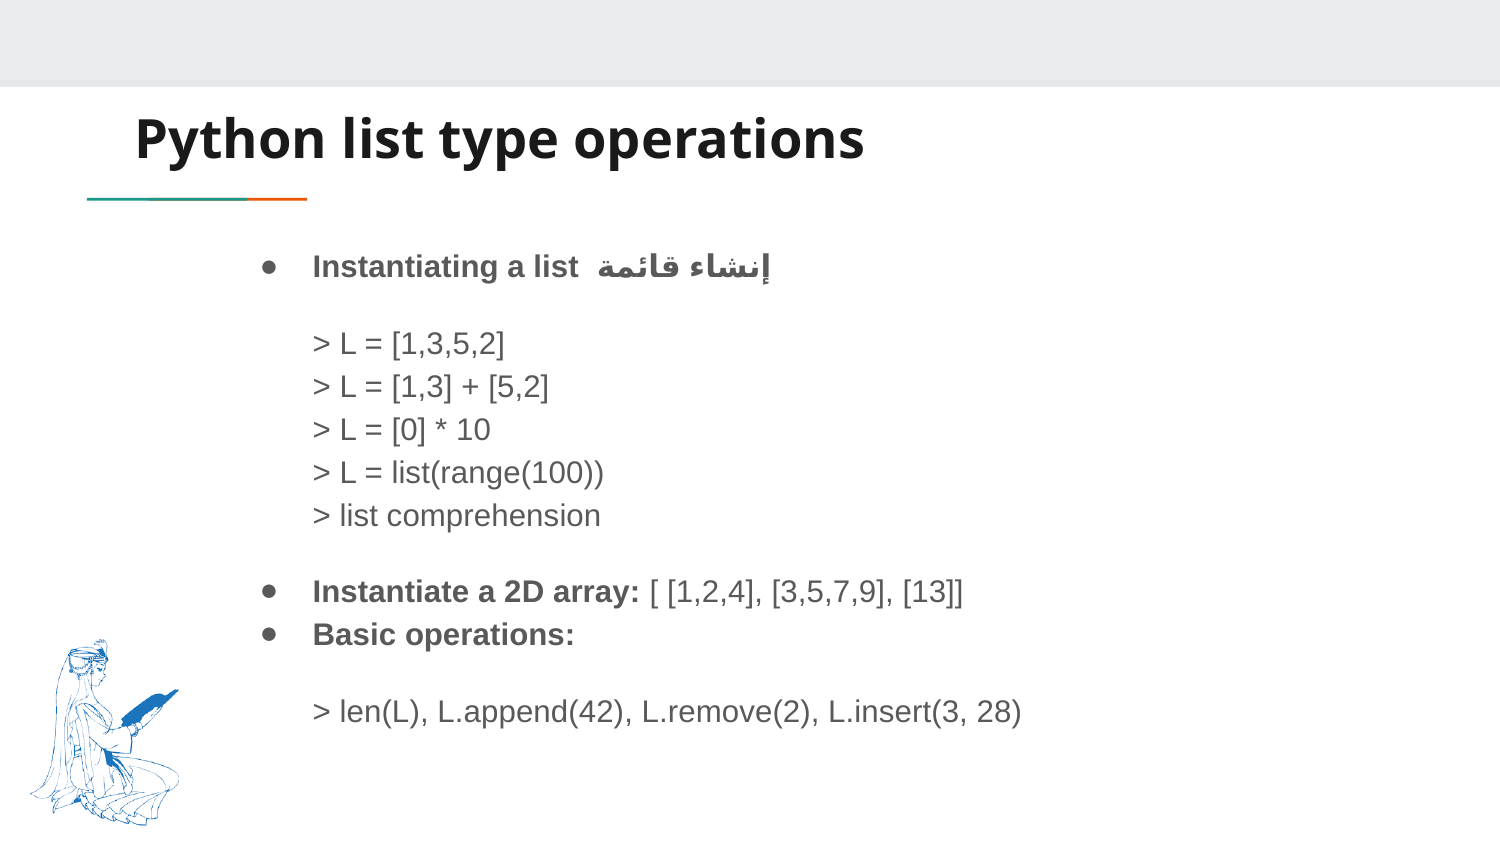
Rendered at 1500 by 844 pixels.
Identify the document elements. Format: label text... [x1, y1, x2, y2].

picture [0, 80, 1500, 844]
list Instantiating a list إنشاء قائمة > L = [1,3,5,2] > L = [1,3] + [5,2] > L = [0] * 10 > L = list(range(100)) > list comprehension Instantiate a 2D array: [ [1,2,4], [3,5,7,9], [13]] Basic operations: > len(L), L.append(42), L.remove(2), L.insert(3, 28) [222, 225, 1484, 829]
title Python list type operations [119, 89, 1381, 178]
